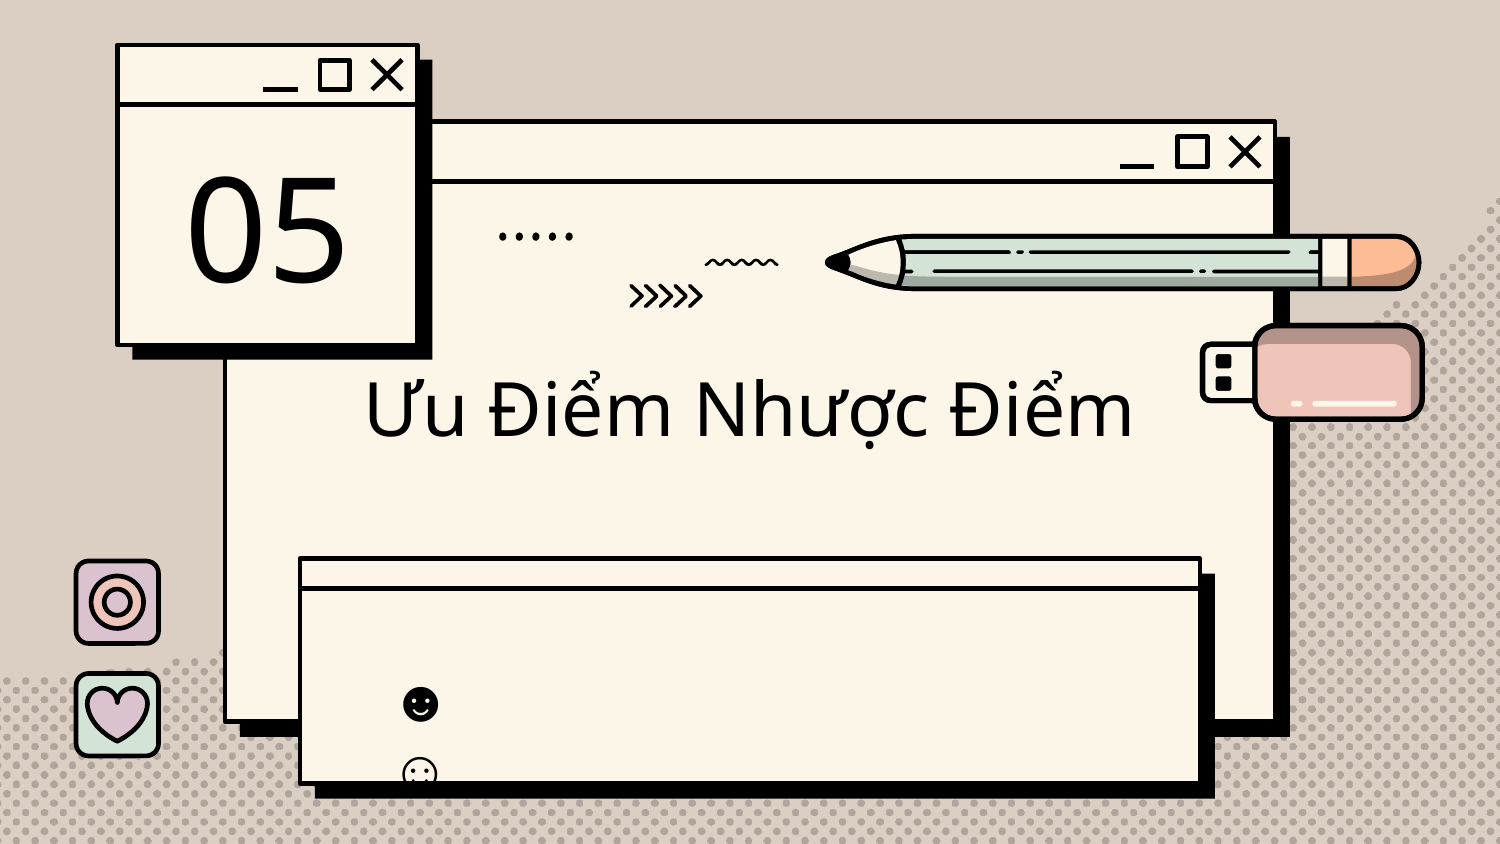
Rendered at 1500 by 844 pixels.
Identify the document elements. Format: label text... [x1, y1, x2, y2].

text_box [532, 232, 540, 241]
text_box [658, 283, 674, 308]
text_box [673, 284, 688, 308]
title Ưu Điểm Nhược Điểm [300, 346, 1200, 497]
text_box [116, 44, 433, 360]
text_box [299, 558, 1216, 799]
text_box [629, 284, 644, 308]
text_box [75, 560, 159, 644]
text_box [515, 232, 523, 241]
text_box [688, 284, 703, 308]
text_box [75, 673, 159, 757]
text_box [643, 284, 659, 308]
text_box [565, 232, 573, 241]
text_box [1262, 259, 1363, 486]
text_box [499, 232, 507, 241]
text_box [823, 233, 1425, 292]
text_box [704, 258, 779, 267]
text_box [548, 232, 556, 241]
